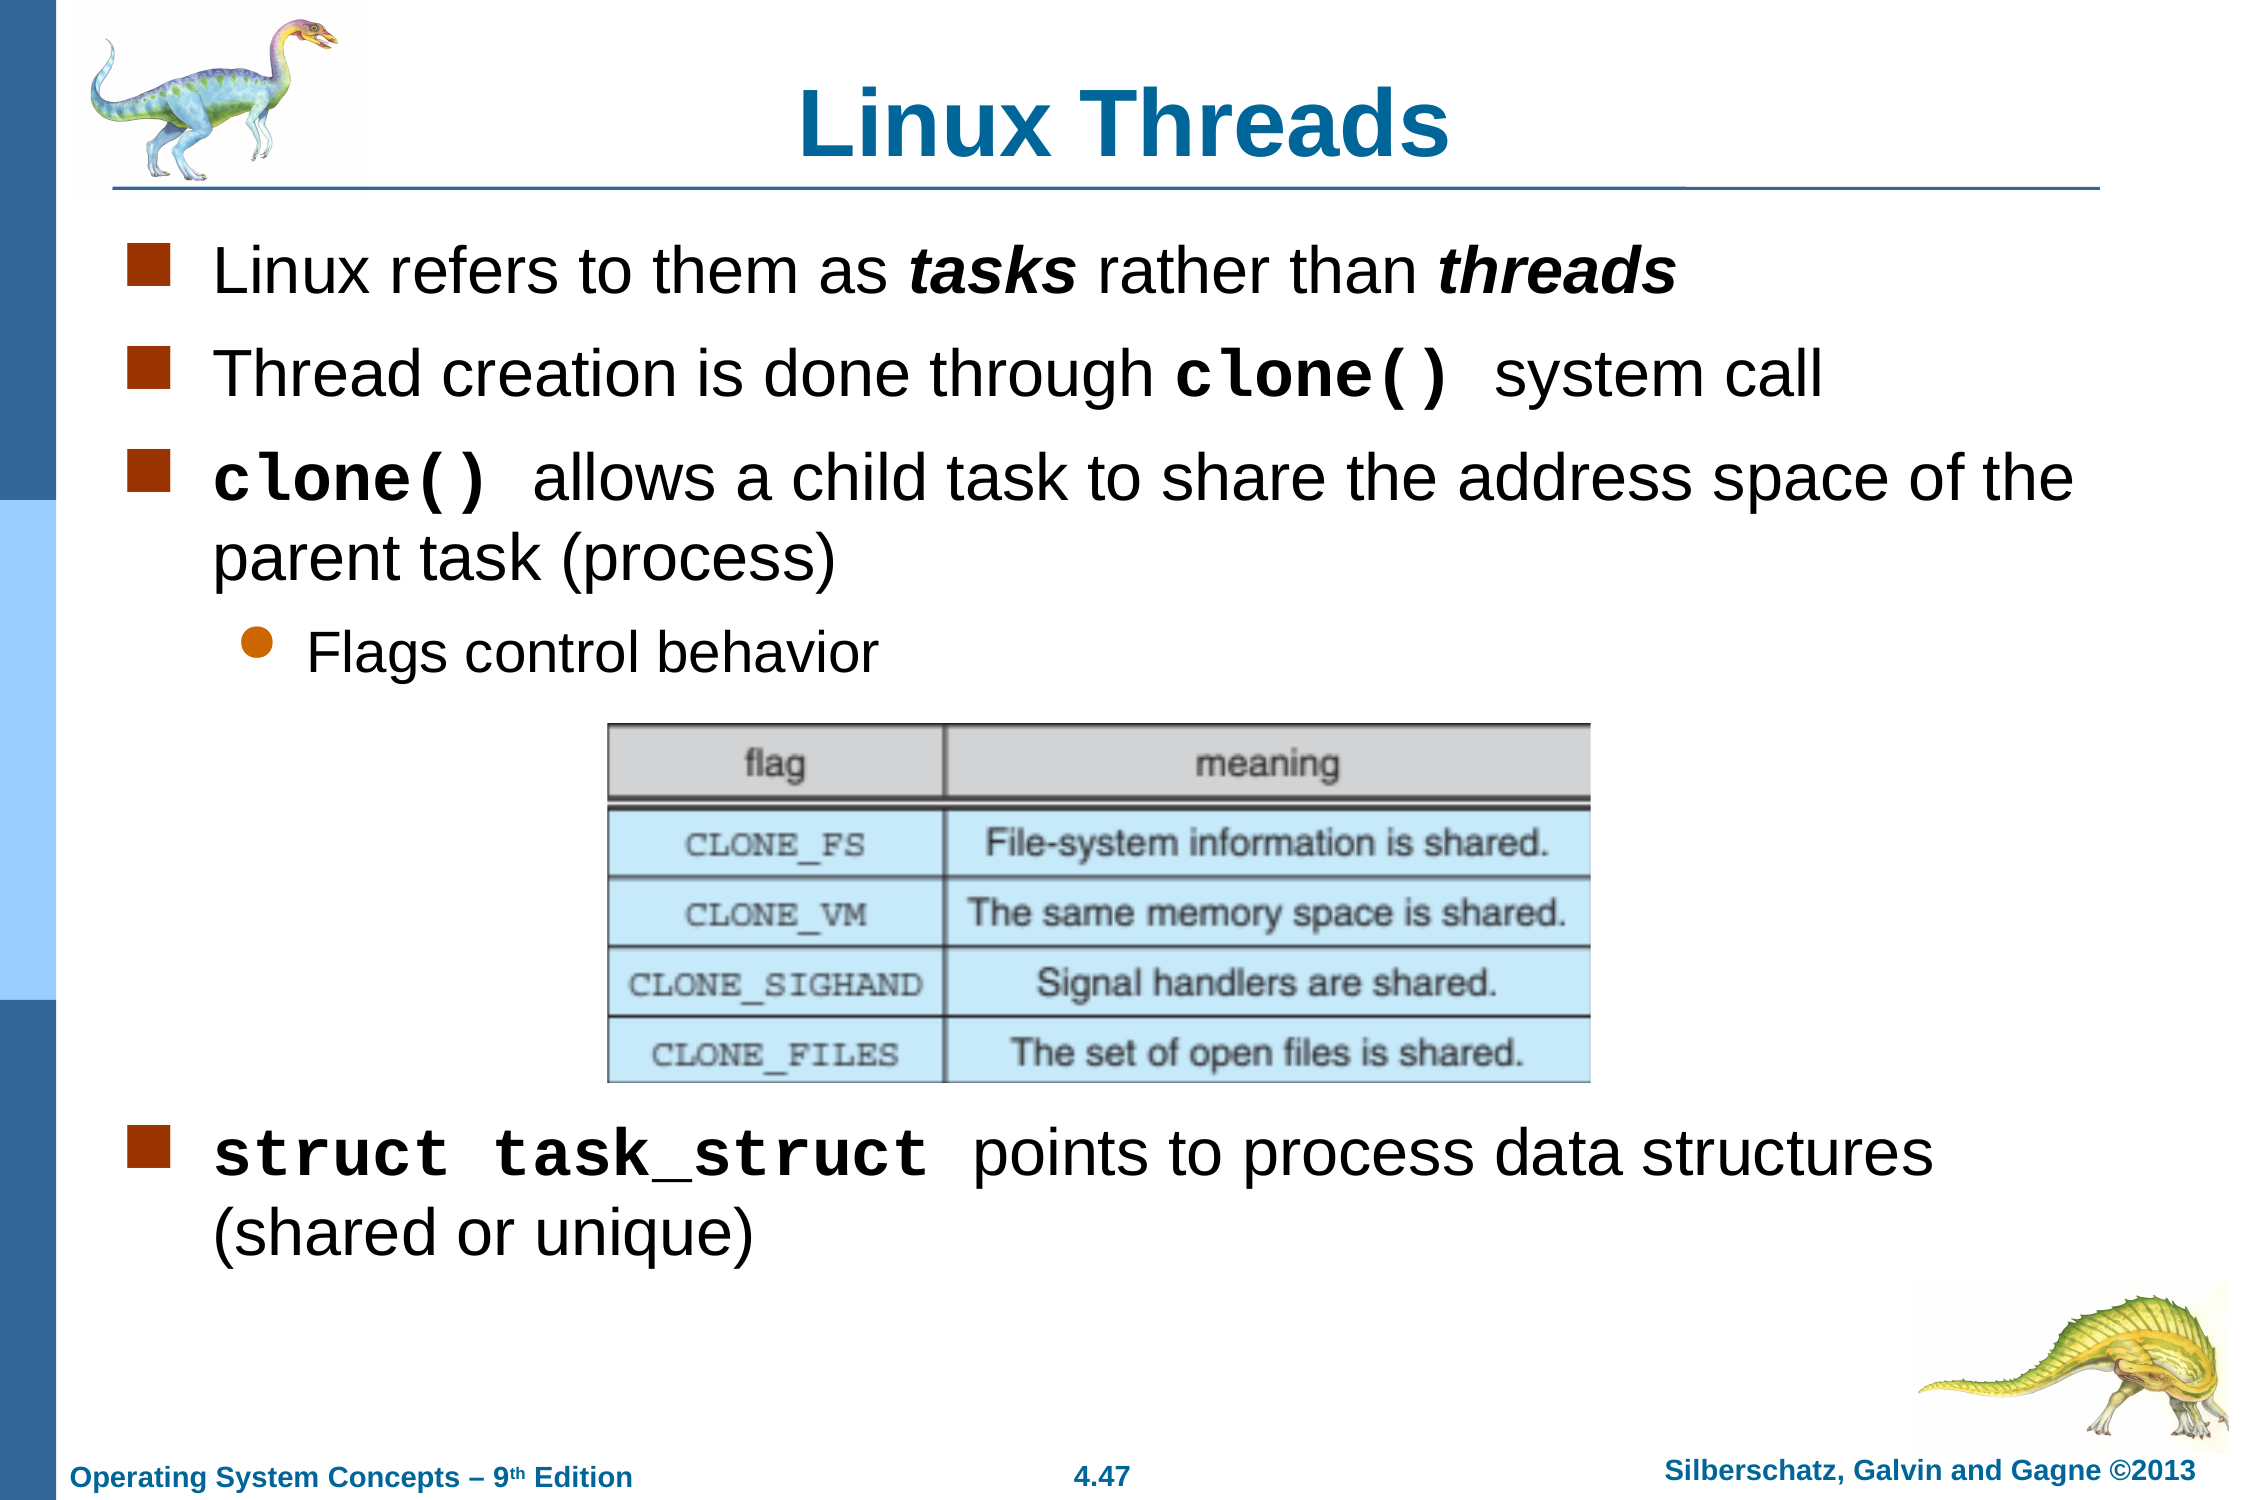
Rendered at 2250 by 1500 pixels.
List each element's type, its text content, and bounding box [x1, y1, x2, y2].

picture [606, 723, 1591, 1083]
picture [1913, 1279, 2229, 1453]
picture [70, 0, 365, 199]
list Linux refers to them as tasks rather than threads Thread creation is done through clone() system call clone() allows a child task to share the address space of the parent task (process) Flags control behavior struct task_struct points to process data structures (shared or unique) [110, 216, 2158, 1407]
title Linux Threads [112, 60, 2138, 187]
